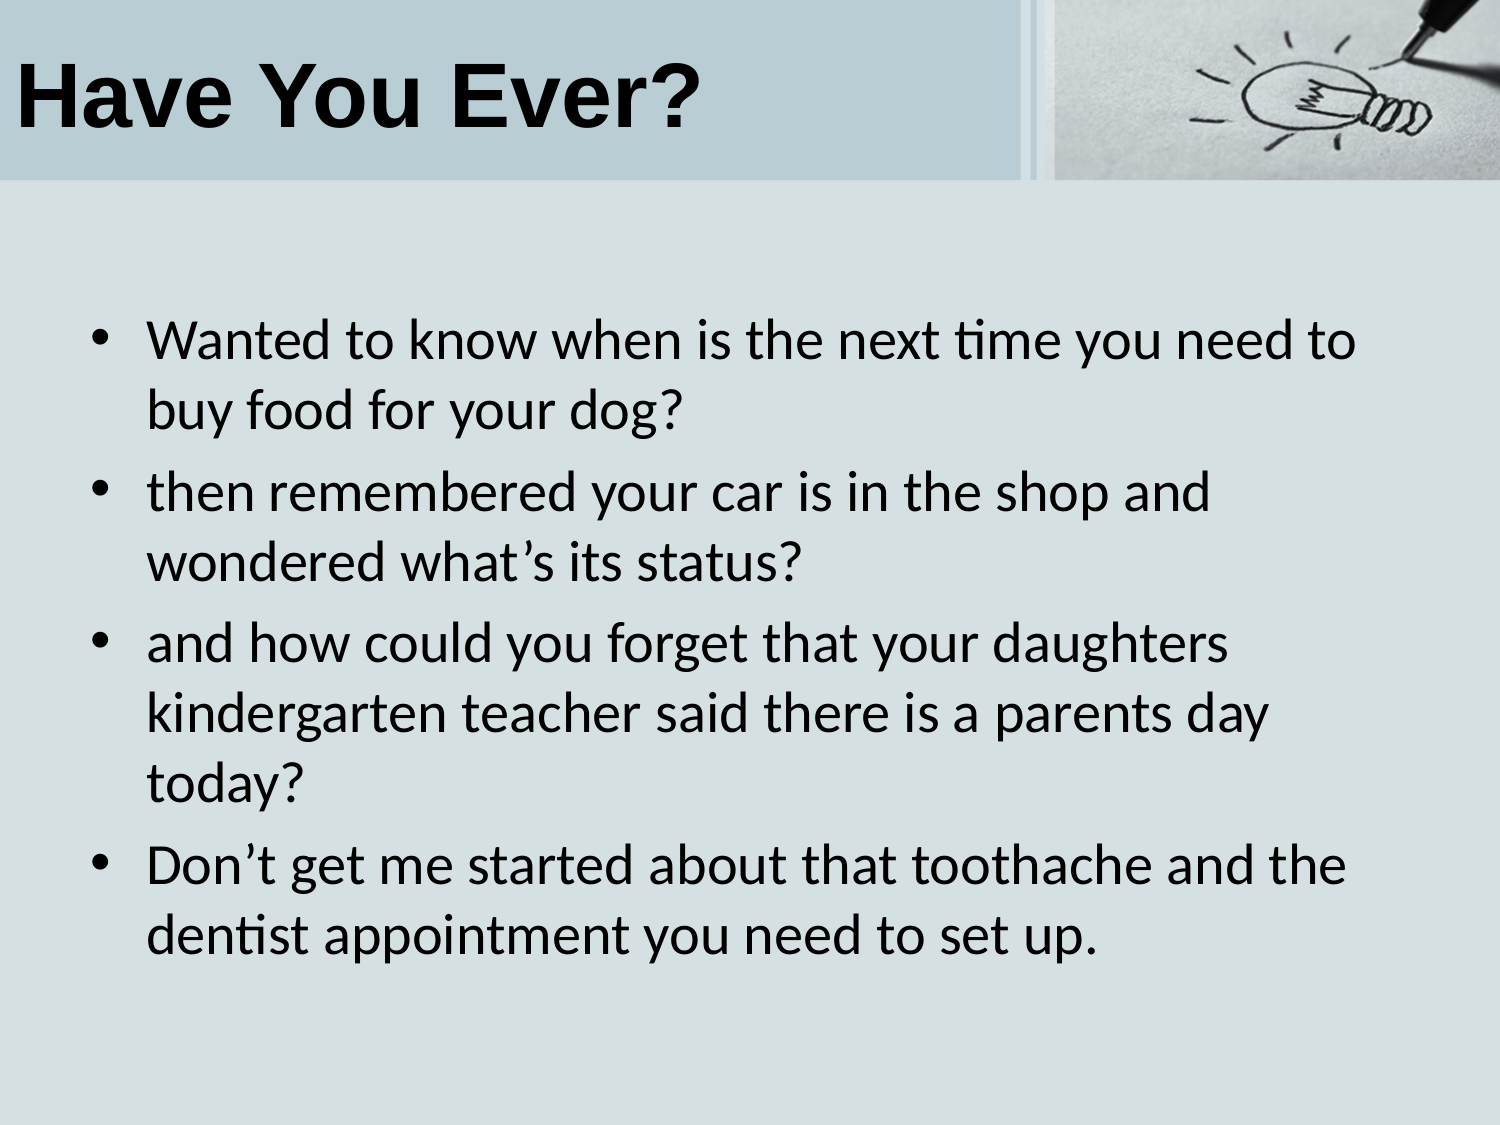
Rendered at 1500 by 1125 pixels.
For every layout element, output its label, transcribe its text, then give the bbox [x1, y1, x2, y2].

picture [0, 179, 1500, 1125]
title Have You Ever? [0, 2, 1500, 179]
list Wanted to know when is the next time you need to buy food for your dog? then remembered your car is in the shop and wondered what’s its status? and how could you forget that your daughters kindergarten teacher said there is a parents day today? Don’t get me started about that toothache and the dentist appointment you need to set up. [75, 262, 1425, 1005]
